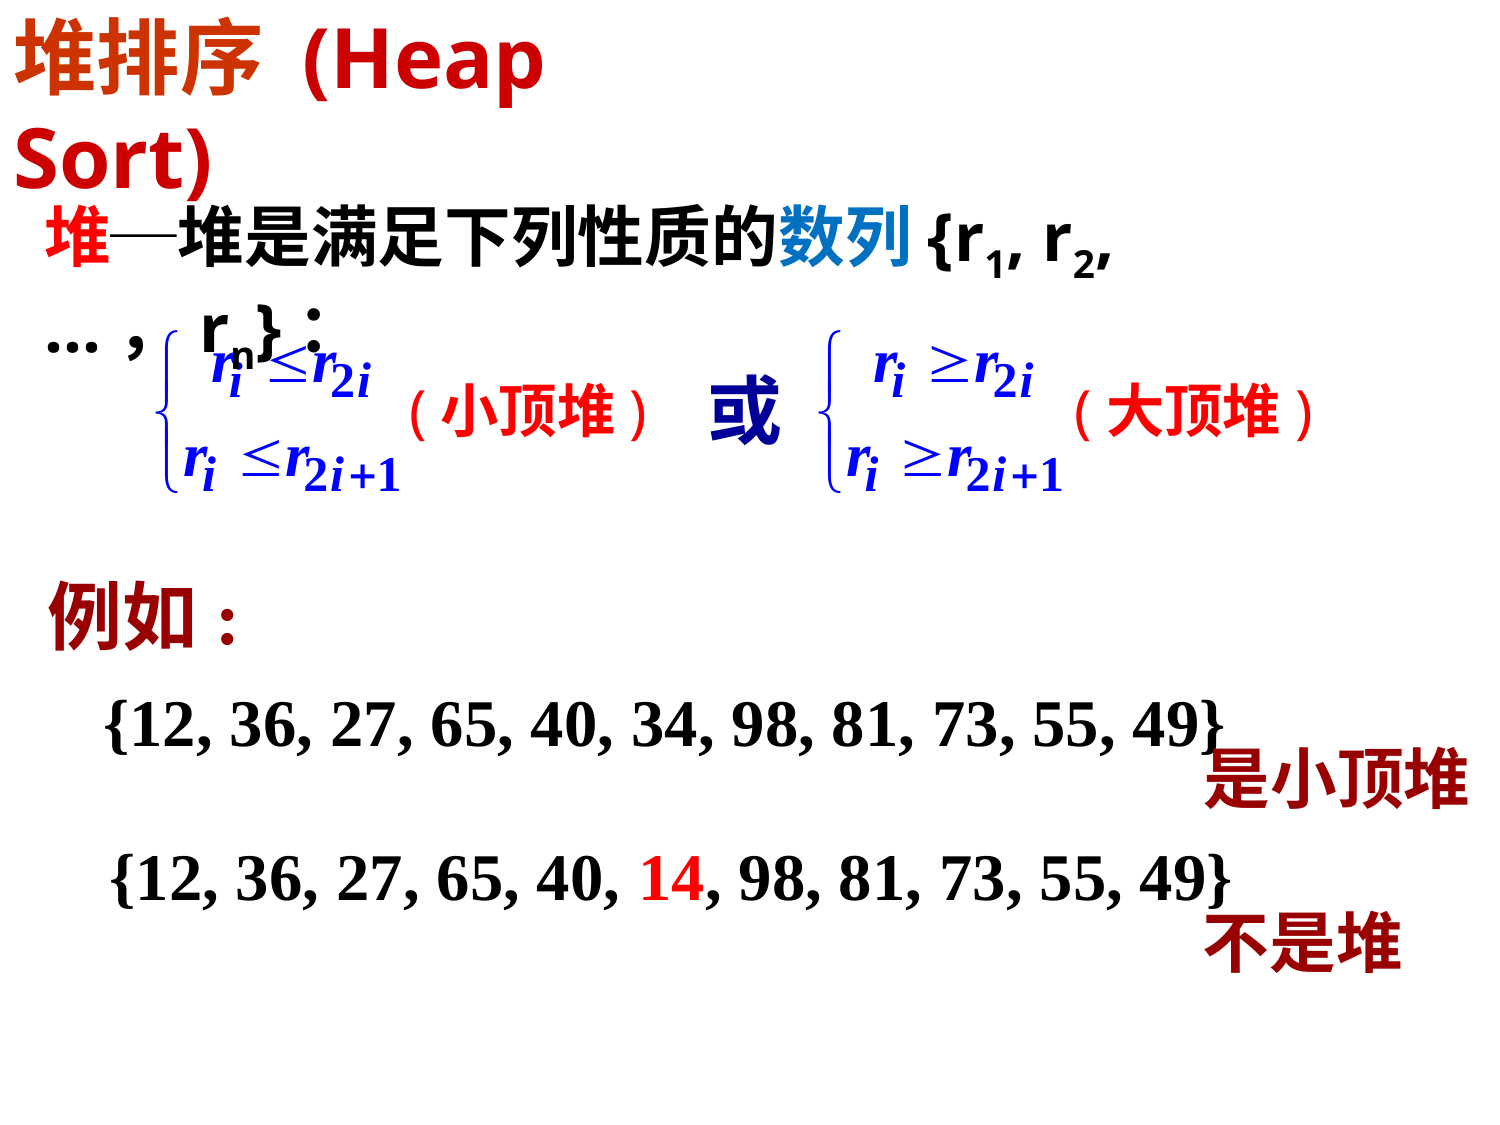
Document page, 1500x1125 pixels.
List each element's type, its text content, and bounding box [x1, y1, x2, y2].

text_box (大顶堆) [1075, 366, 1328, 452]
text_box {12, 36, 27, 65, 40, 34, 98, 81, 73, 55, 49} [88, 656, 1243, 768]
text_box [147, 325, 409, 500]
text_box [809, 325, 1071, 500]
title 堆排序 (Heap Sort) [0, 48, 774, 162]
text_box [199, 22, 231, 48]
text_box 或 [692, 385, 798, 462]
text_box (小顶堆) [413, 366, 662, 452]
text_box 不是堆 [1188, 893, 1419, 988]
text_box 堆─堆是满足下列性质的数列{r1, r2, …，rn}： [29, 187, 1401, 385]
text_box 是小顶堆 [1188, 729, 1486, 825]
text_box {12, 36, 27, 65, 40, 14, 98, 81, 73, 55, 49} [94, 810, 1249, 922]
text_box 例如: [33, 562, 256, 668]
